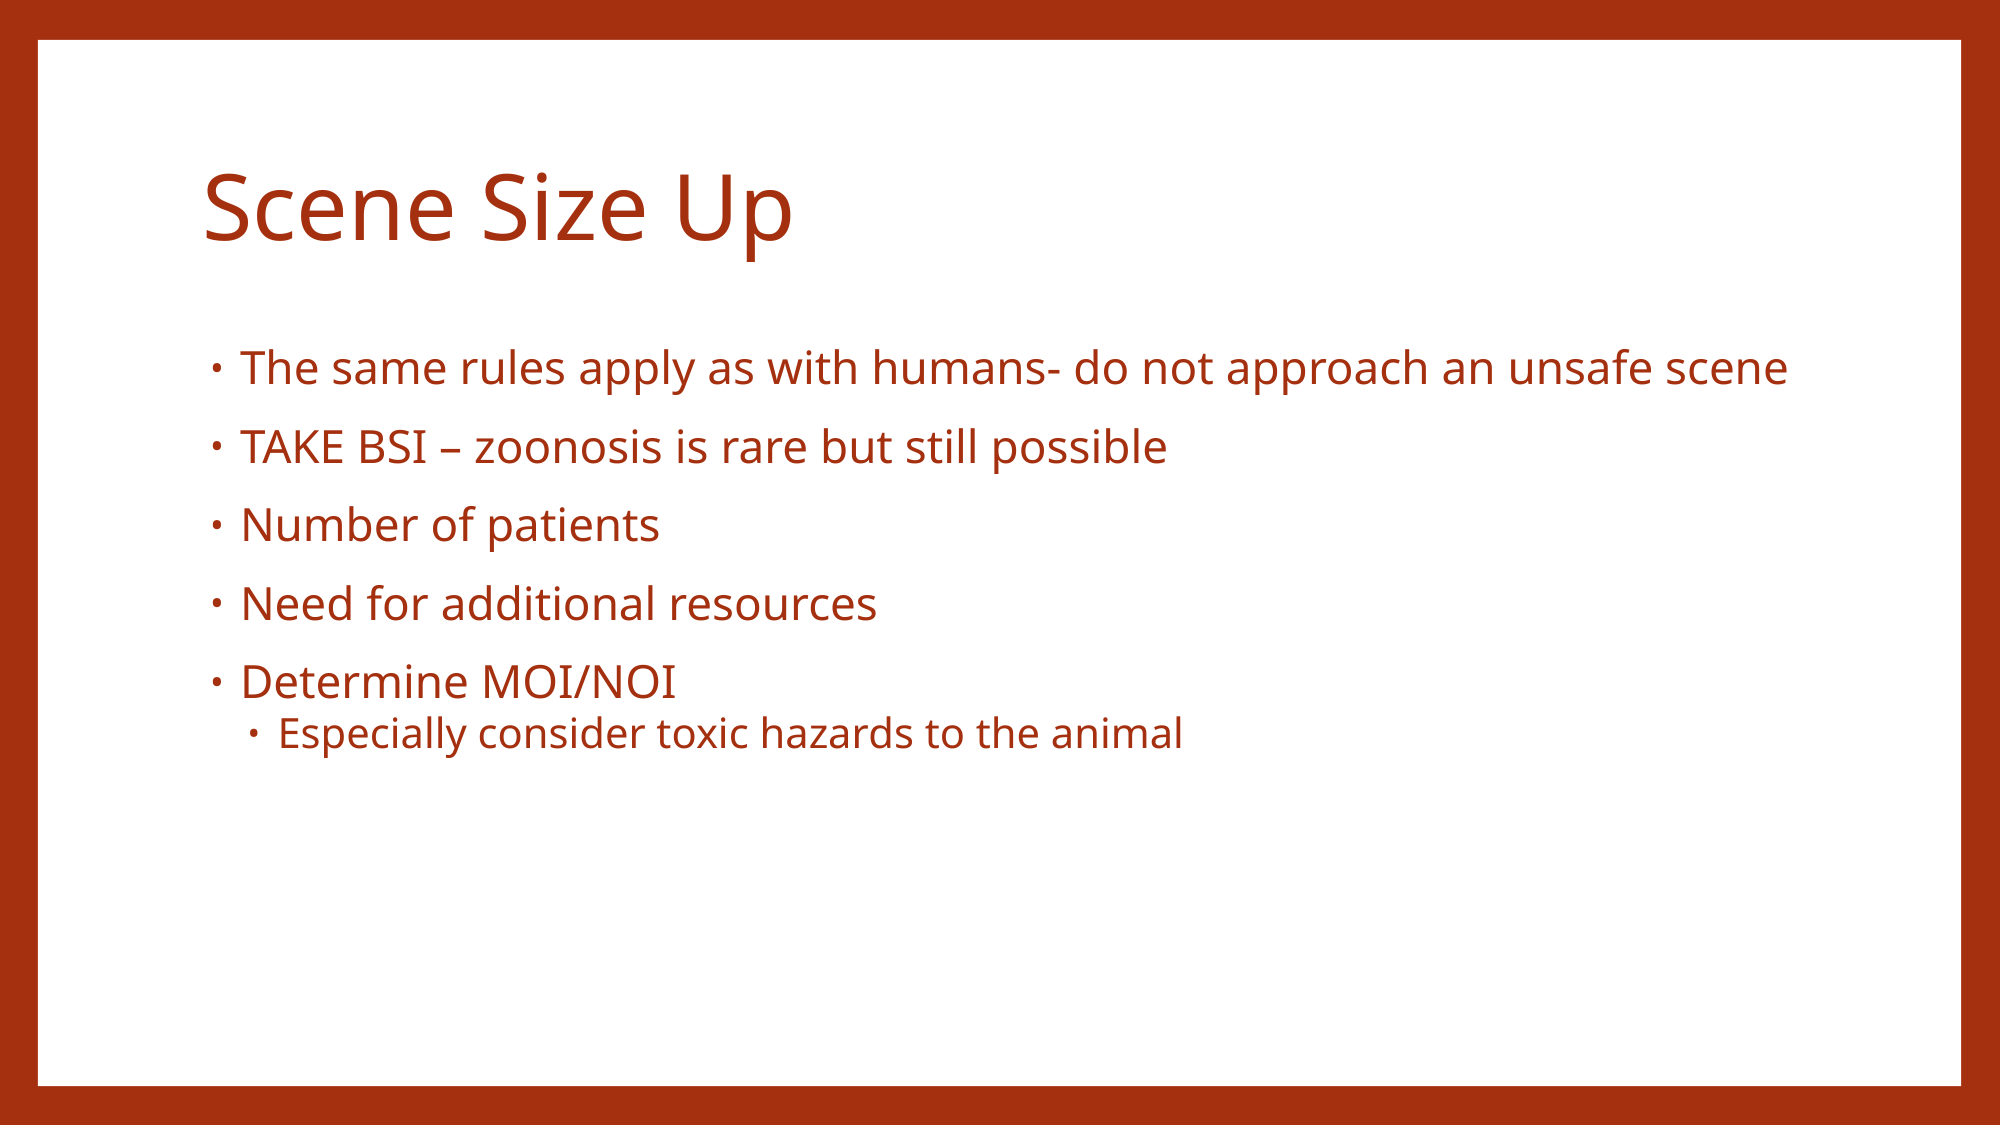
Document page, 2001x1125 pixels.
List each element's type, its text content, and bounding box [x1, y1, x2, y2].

title Scene Size Up [187, 99, 1808, 323]
list The same rules apply as with humans- do not approach an unsafe scene TAKE BSI – zoonosis is rare but still possible Number of patients Need for additional resources Determine MOI/NOI Especially consider toxic hazards to the animal [187, 337, 1808, 1000]
